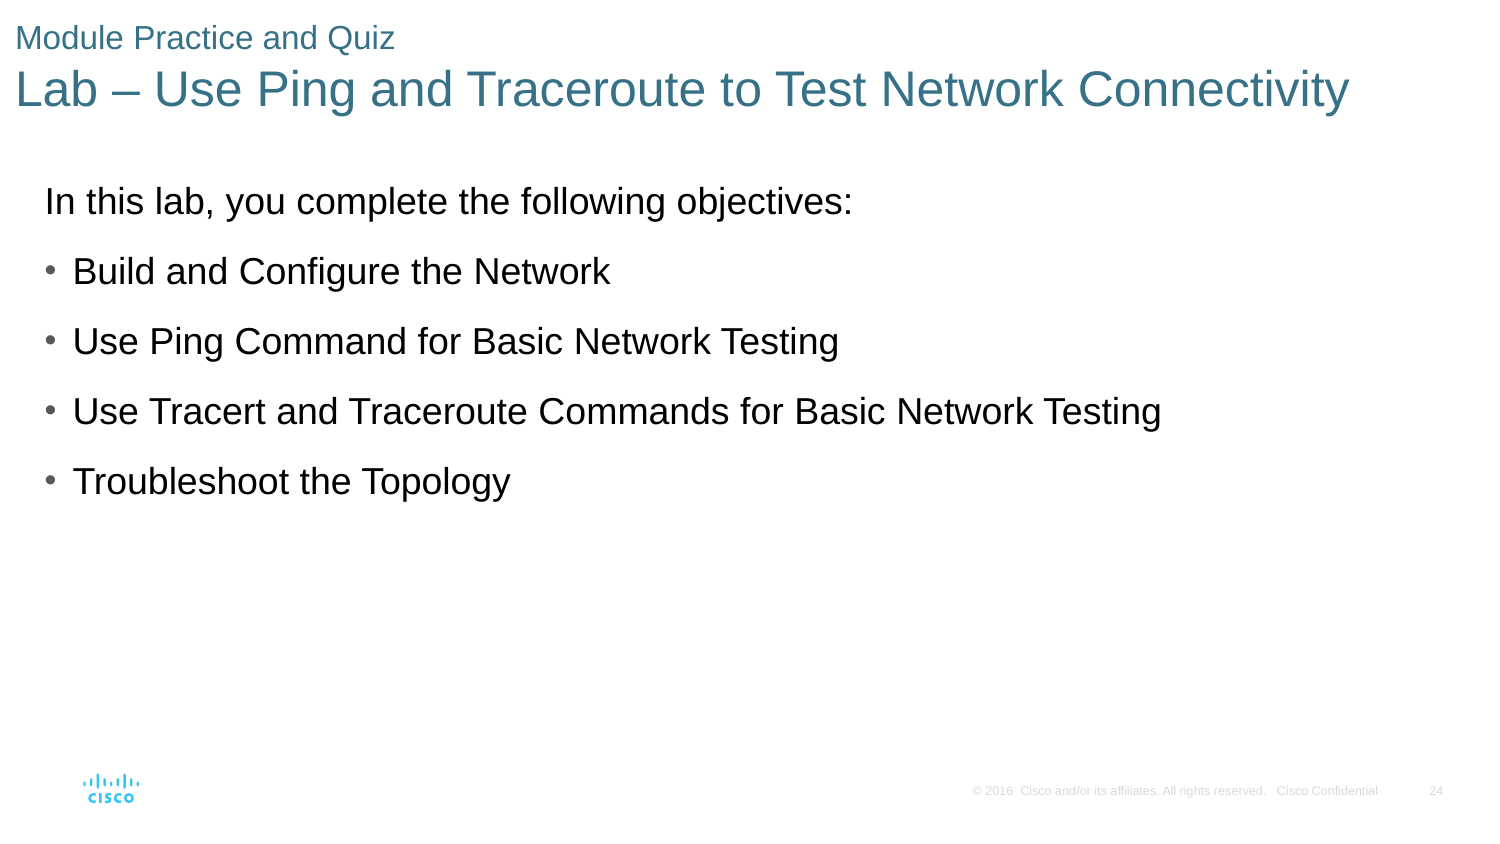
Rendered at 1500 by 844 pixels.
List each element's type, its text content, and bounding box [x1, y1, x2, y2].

title Module Practice and Quiz Lab – Use Ping and Traceroute to Test Network Connectivity [0, 0, 1500, 133]
list In this lab, you complete the following objectives: Build and Configure the Network Use Ping Command for Basic Network Testing Use Tracert and Traceroute Commands for Basic Network Testing Troubleshoot the Topology [29, 169, 1449, 748]
